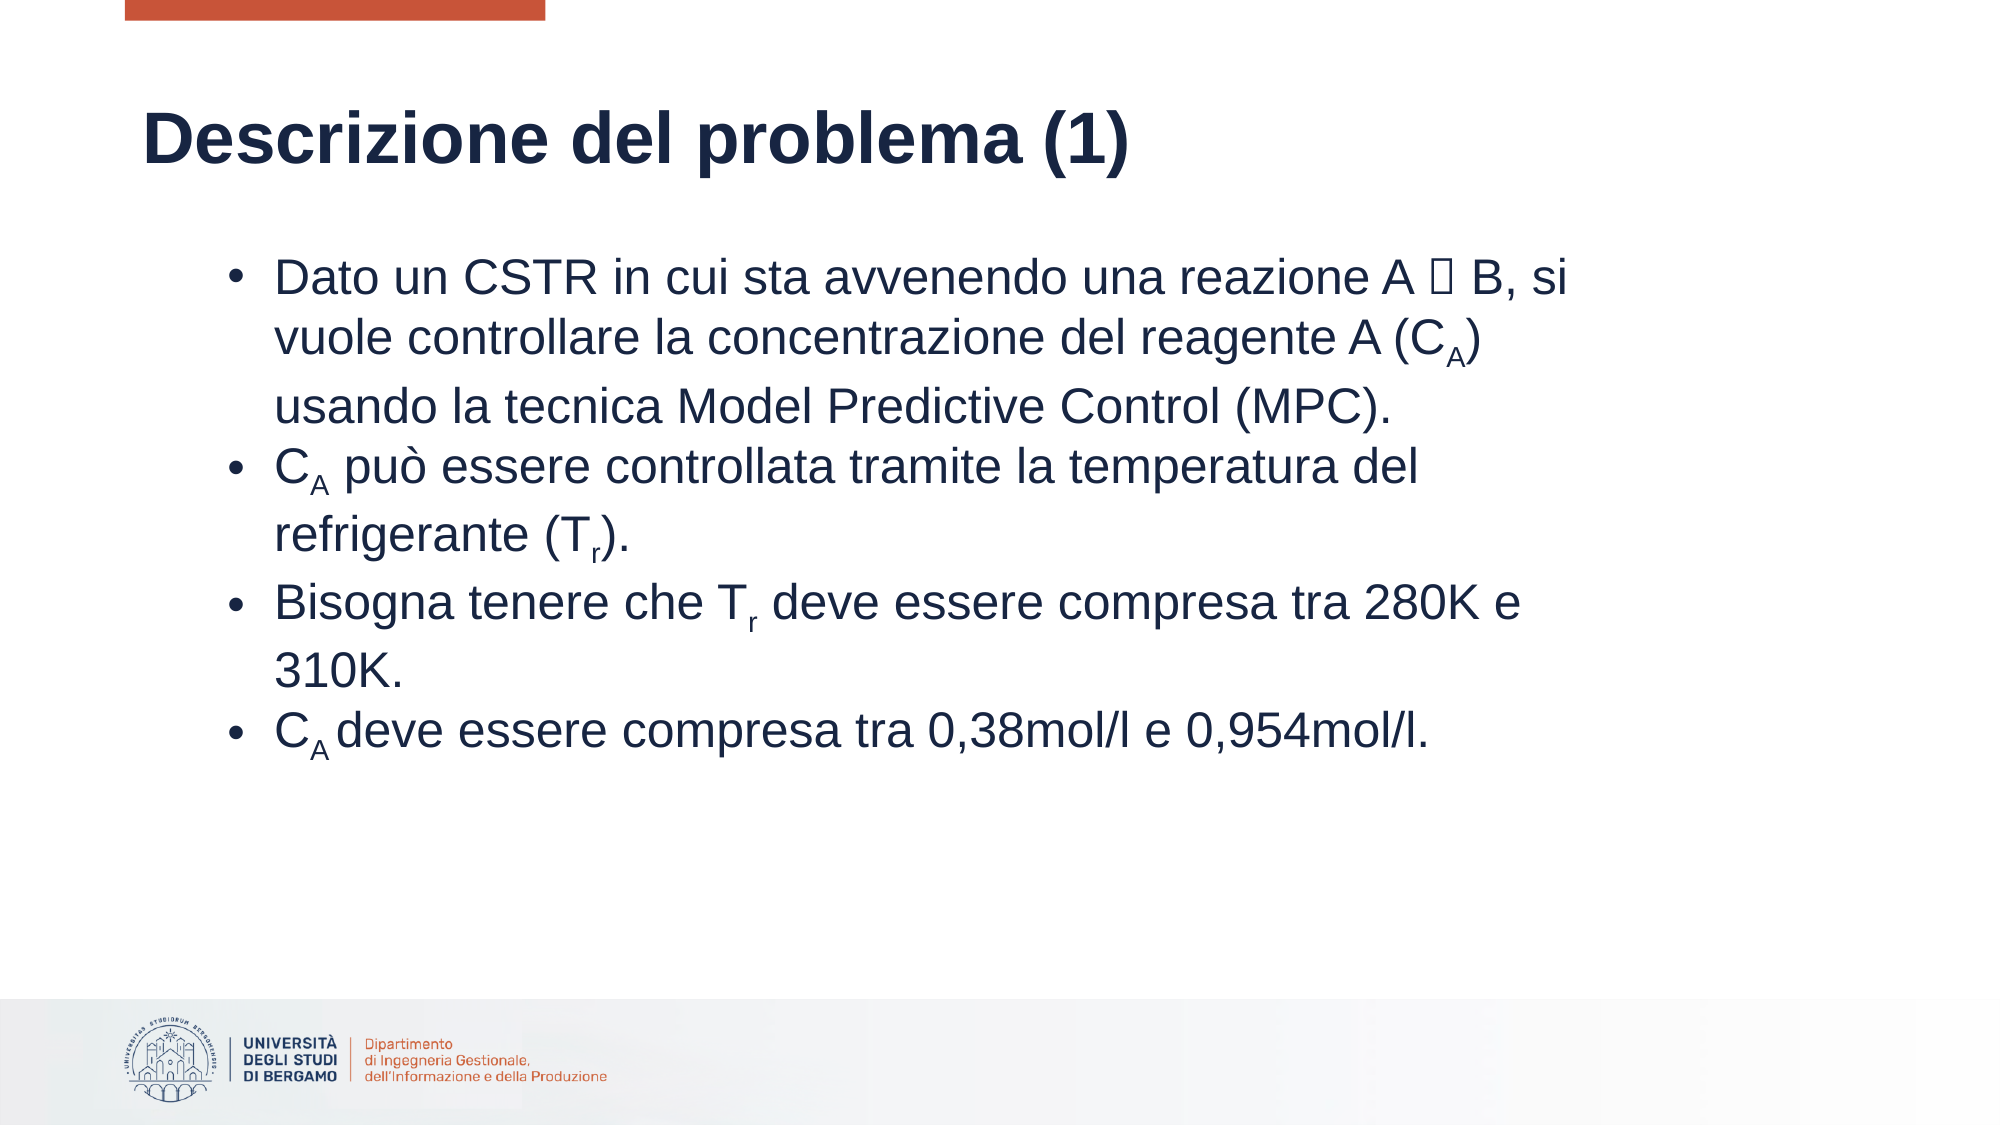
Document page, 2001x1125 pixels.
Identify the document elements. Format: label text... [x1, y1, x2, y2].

title Descrizione del problema (1) [140, 88, 1150, 279]
picture [0, 999, 2000, 1125]
text_box Dato un CSTR in cui sta avvenendo una reazione A  B, si vuole controllare la concentrazione del reagente A (CA) usando la tecnica Model Predictive Control (MPC). CA può essere controllata tramite la temperatura del refrigerante (Tr). Bisogna tenere che Tr deve essere compresa tra 280K e 310K. CA deve essere compresa tra 0,38mol/l e 0,954mol/l. [212, 237, 1600, 774]
